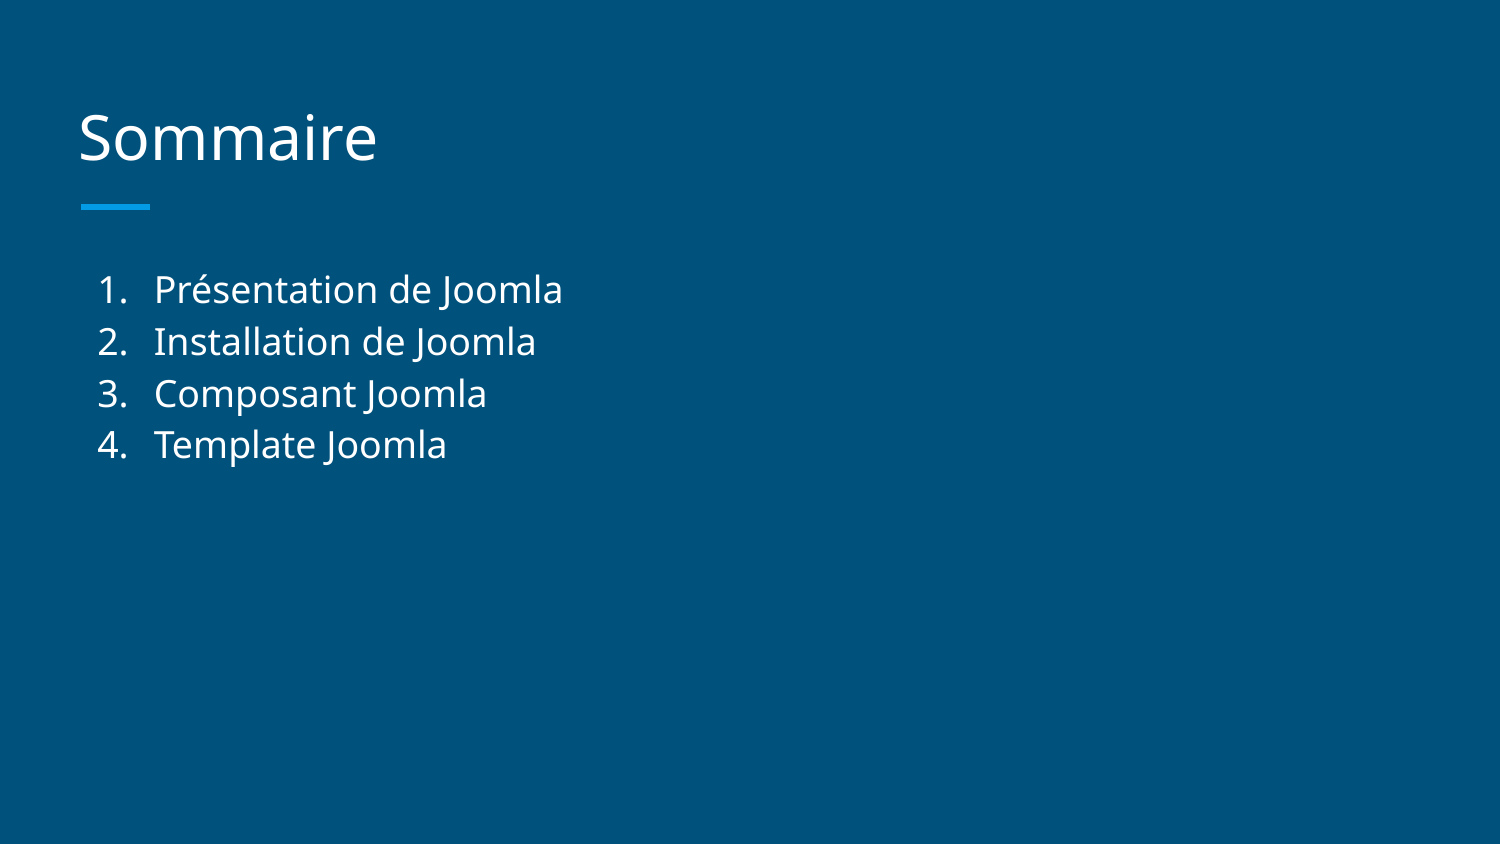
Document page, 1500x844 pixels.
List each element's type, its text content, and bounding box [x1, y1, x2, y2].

list Présentation de Joomla Installation de Joomla Composant Joomla Template Joomla [63, 244, 1437, 750]
title Sommaire [63, 75, 1437, 188]
